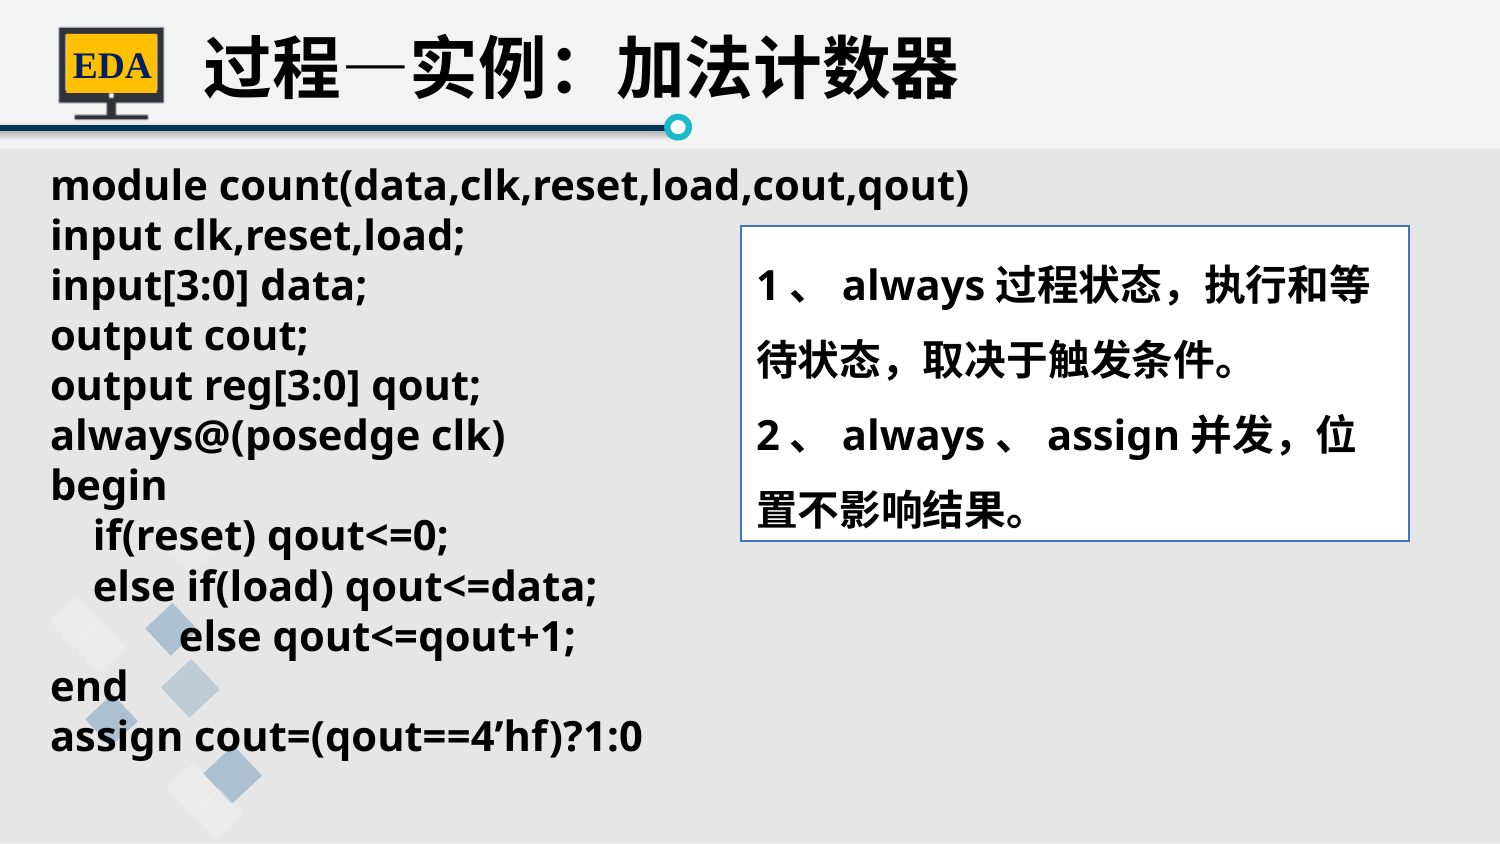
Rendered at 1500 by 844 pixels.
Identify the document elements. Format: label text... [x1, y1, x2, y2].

text_box module count(data,clk,reset,load,cout,qout) input clk,reset,load; input[3:0] data; output cout; output reg[3:0] qout; always@(posedge clk) begin if(reset) qout<=0; else if(load) qout<=data; else qout<=qout+1; end assign cout=(qout==4’hf)?1:0 [35, 151, 1027, 767]
title 过程—实例：加法计数器 [188, 27, 1483, 119]
text_box 1、always过程状态，执行和等待状态，取决于触发条件。 2、always、assign并发，位置不影响结果。 [740, 225, 1410, 542]
